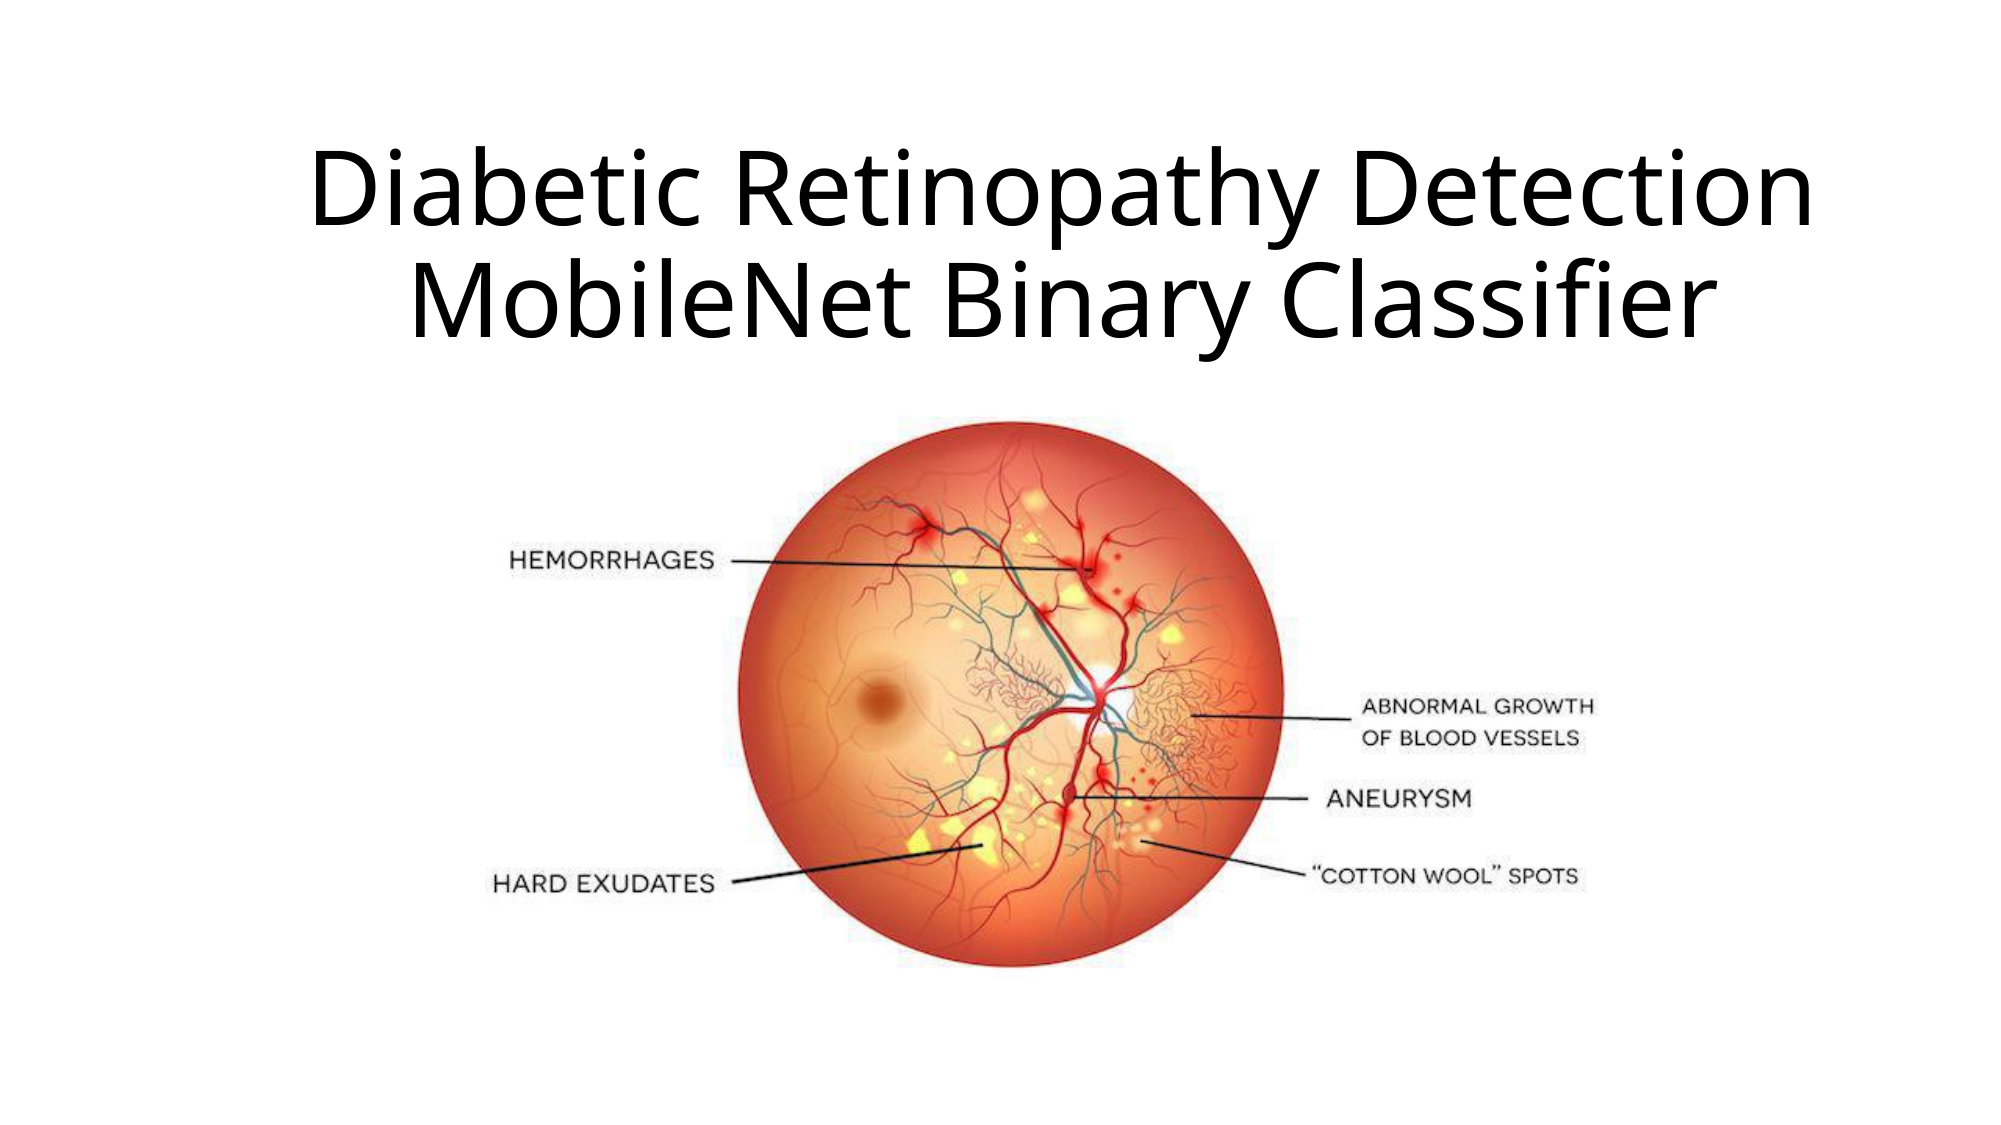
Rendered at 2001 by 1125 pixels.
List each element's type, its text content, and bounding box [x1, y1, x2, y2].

title Diabetic Retinopathy Detection MobileNet Binary Classifier [249, 123, 1877, 368]
picture [398, 367, 1649, 1024]
